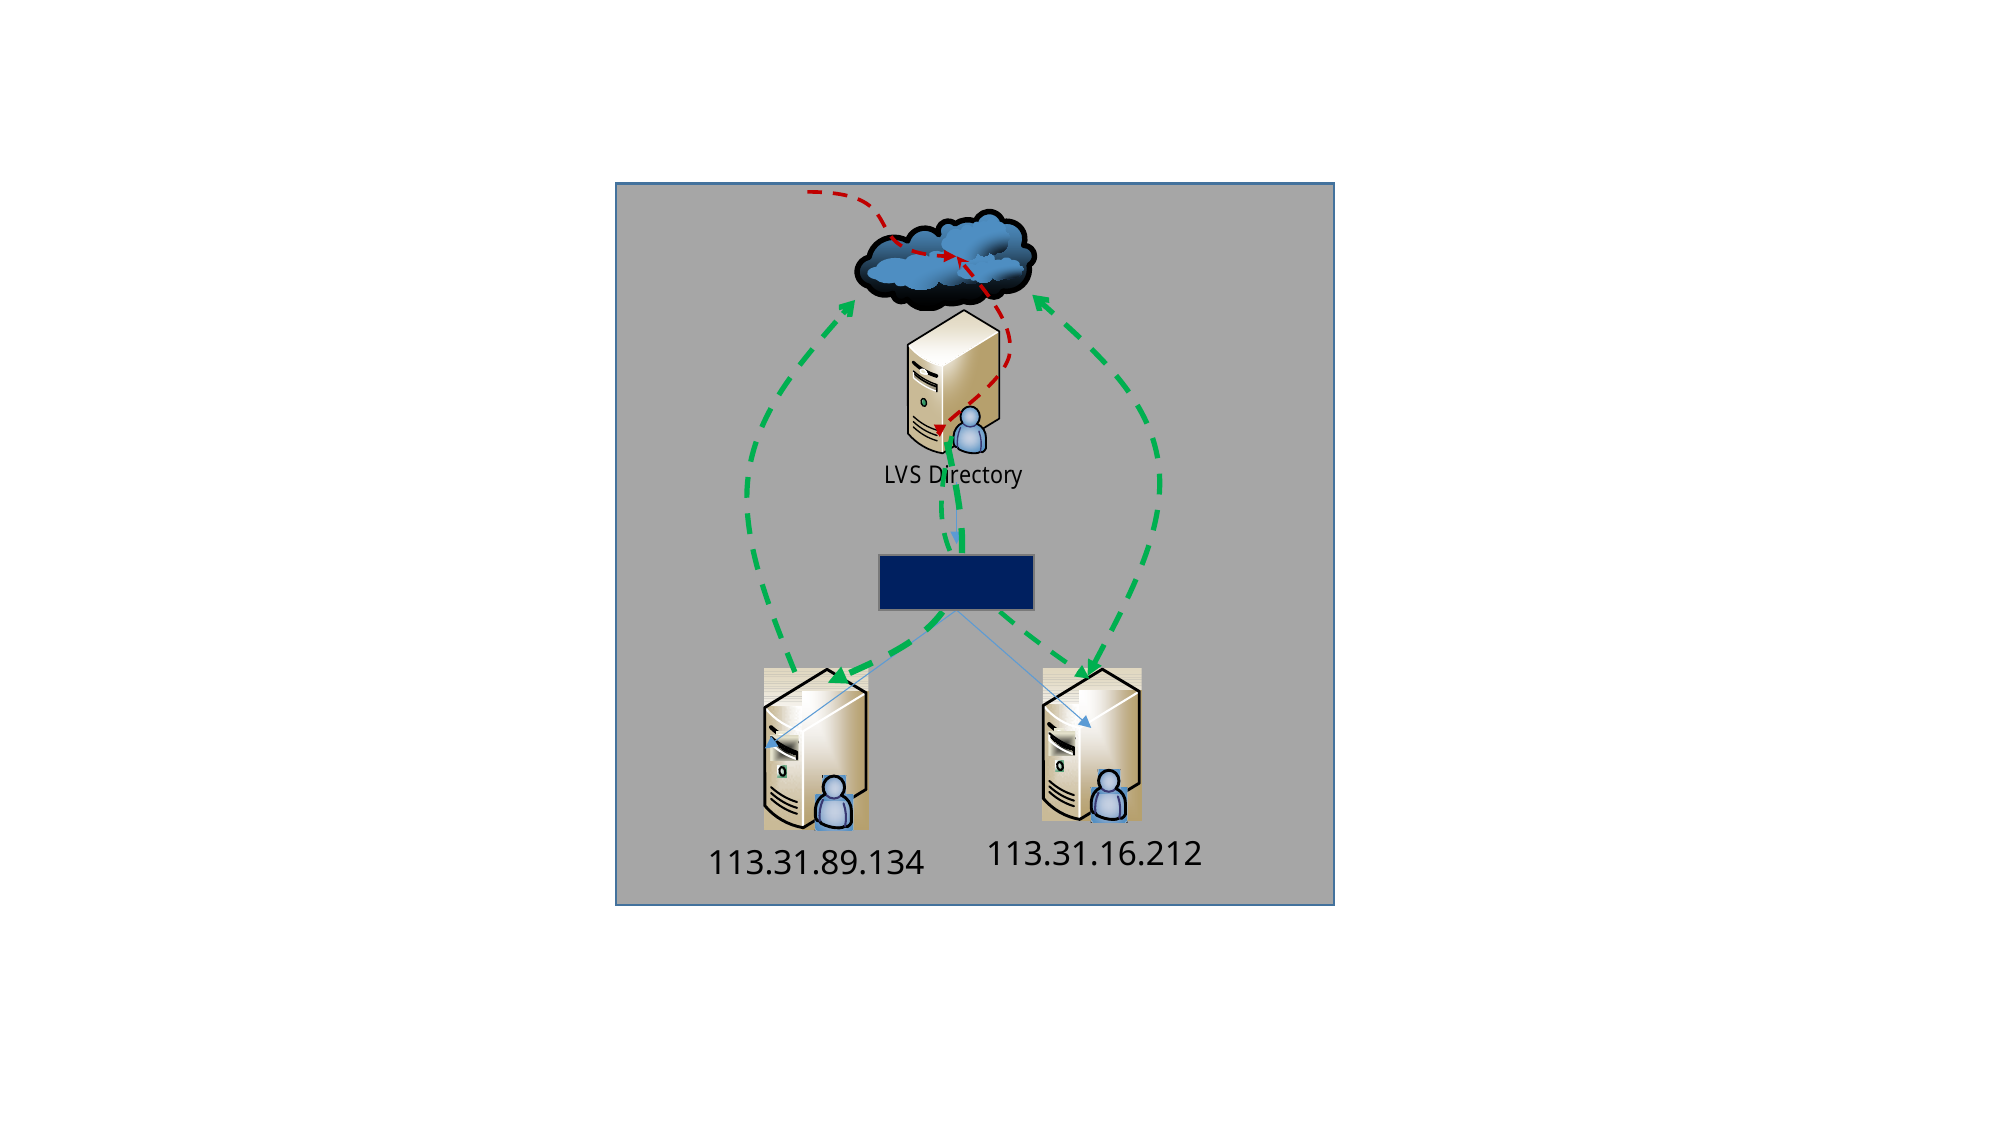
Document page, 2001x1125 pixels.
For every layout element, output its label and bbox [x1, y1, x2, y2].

text_box [615, 183, 1335, 905]
